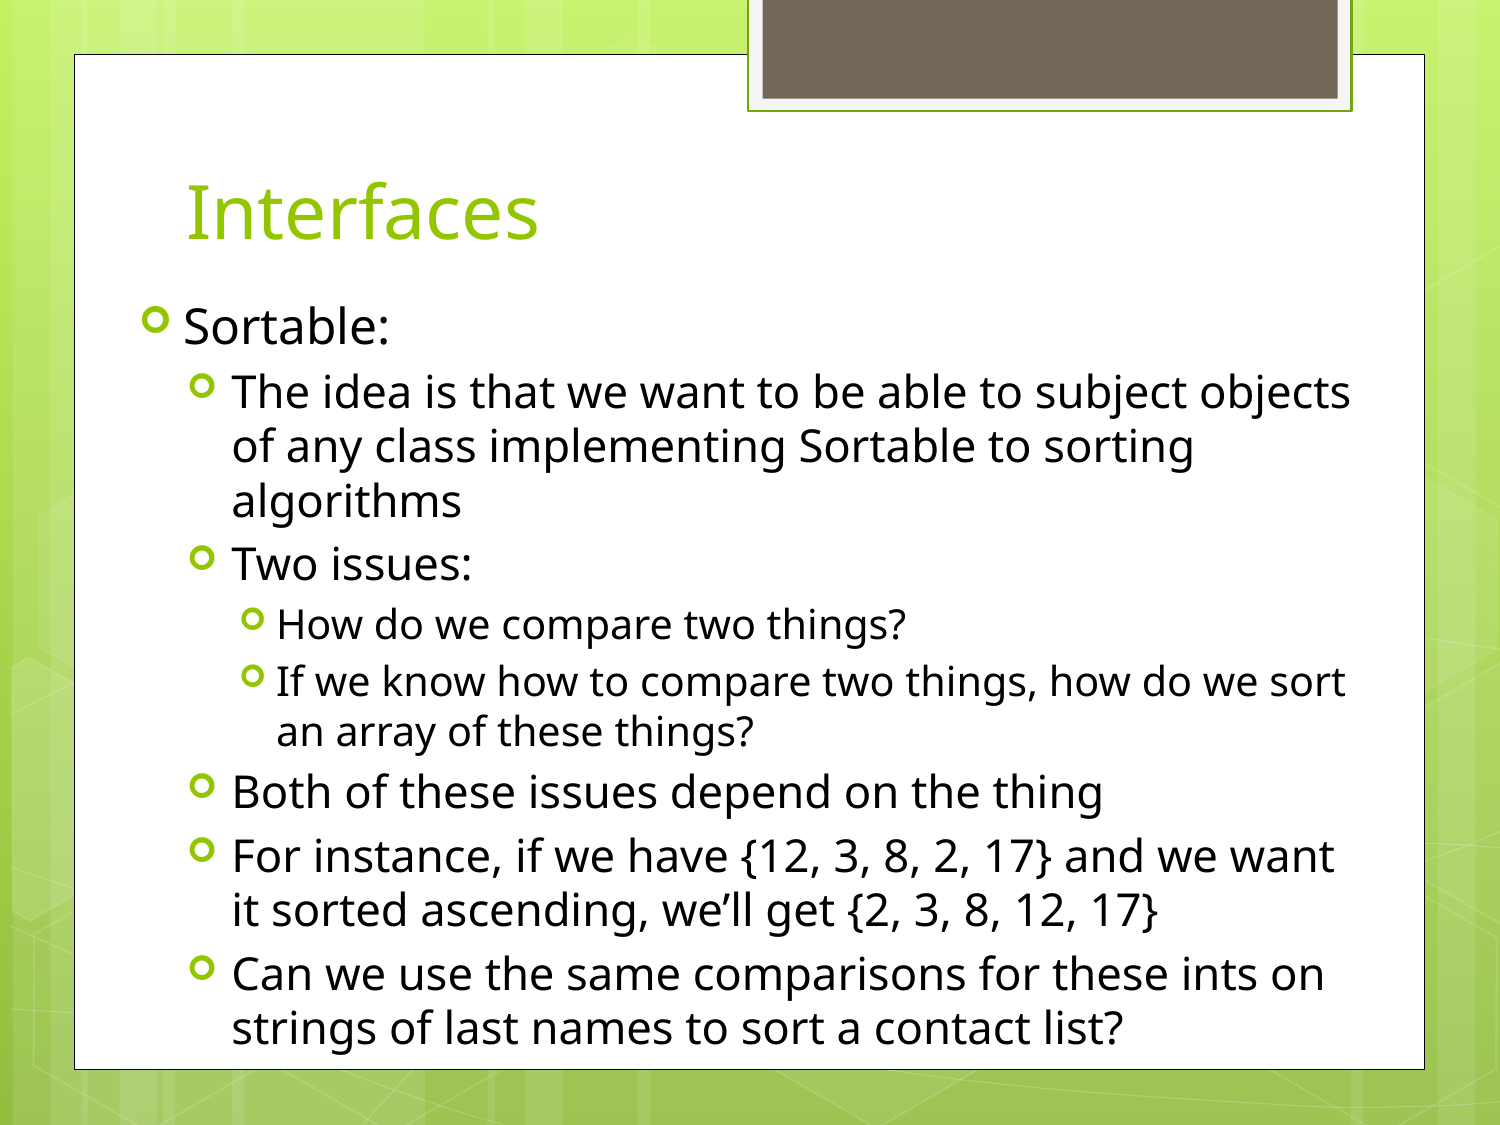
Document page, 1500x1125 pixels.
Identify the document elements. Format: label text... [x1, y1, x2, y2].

list Sortable: The idea is that we want to be able to subject objects of any class implementing Sortable to sorting algorithms Two issues: How do we compare two things? If we know how to compare two things, how do we sort an array of these things? Both of these issues depend on the thing For instance, if we have {12, 3, 8, 2, 17} and we want it sorted ascending, we’ll get {2, 3, 8, 12, 17} Can we use the same comparisons for these ints on strings of last names to sort a contact list? [112, 287, 1388, 1063]
title Interfaces [171, 75, 1324, 263]
